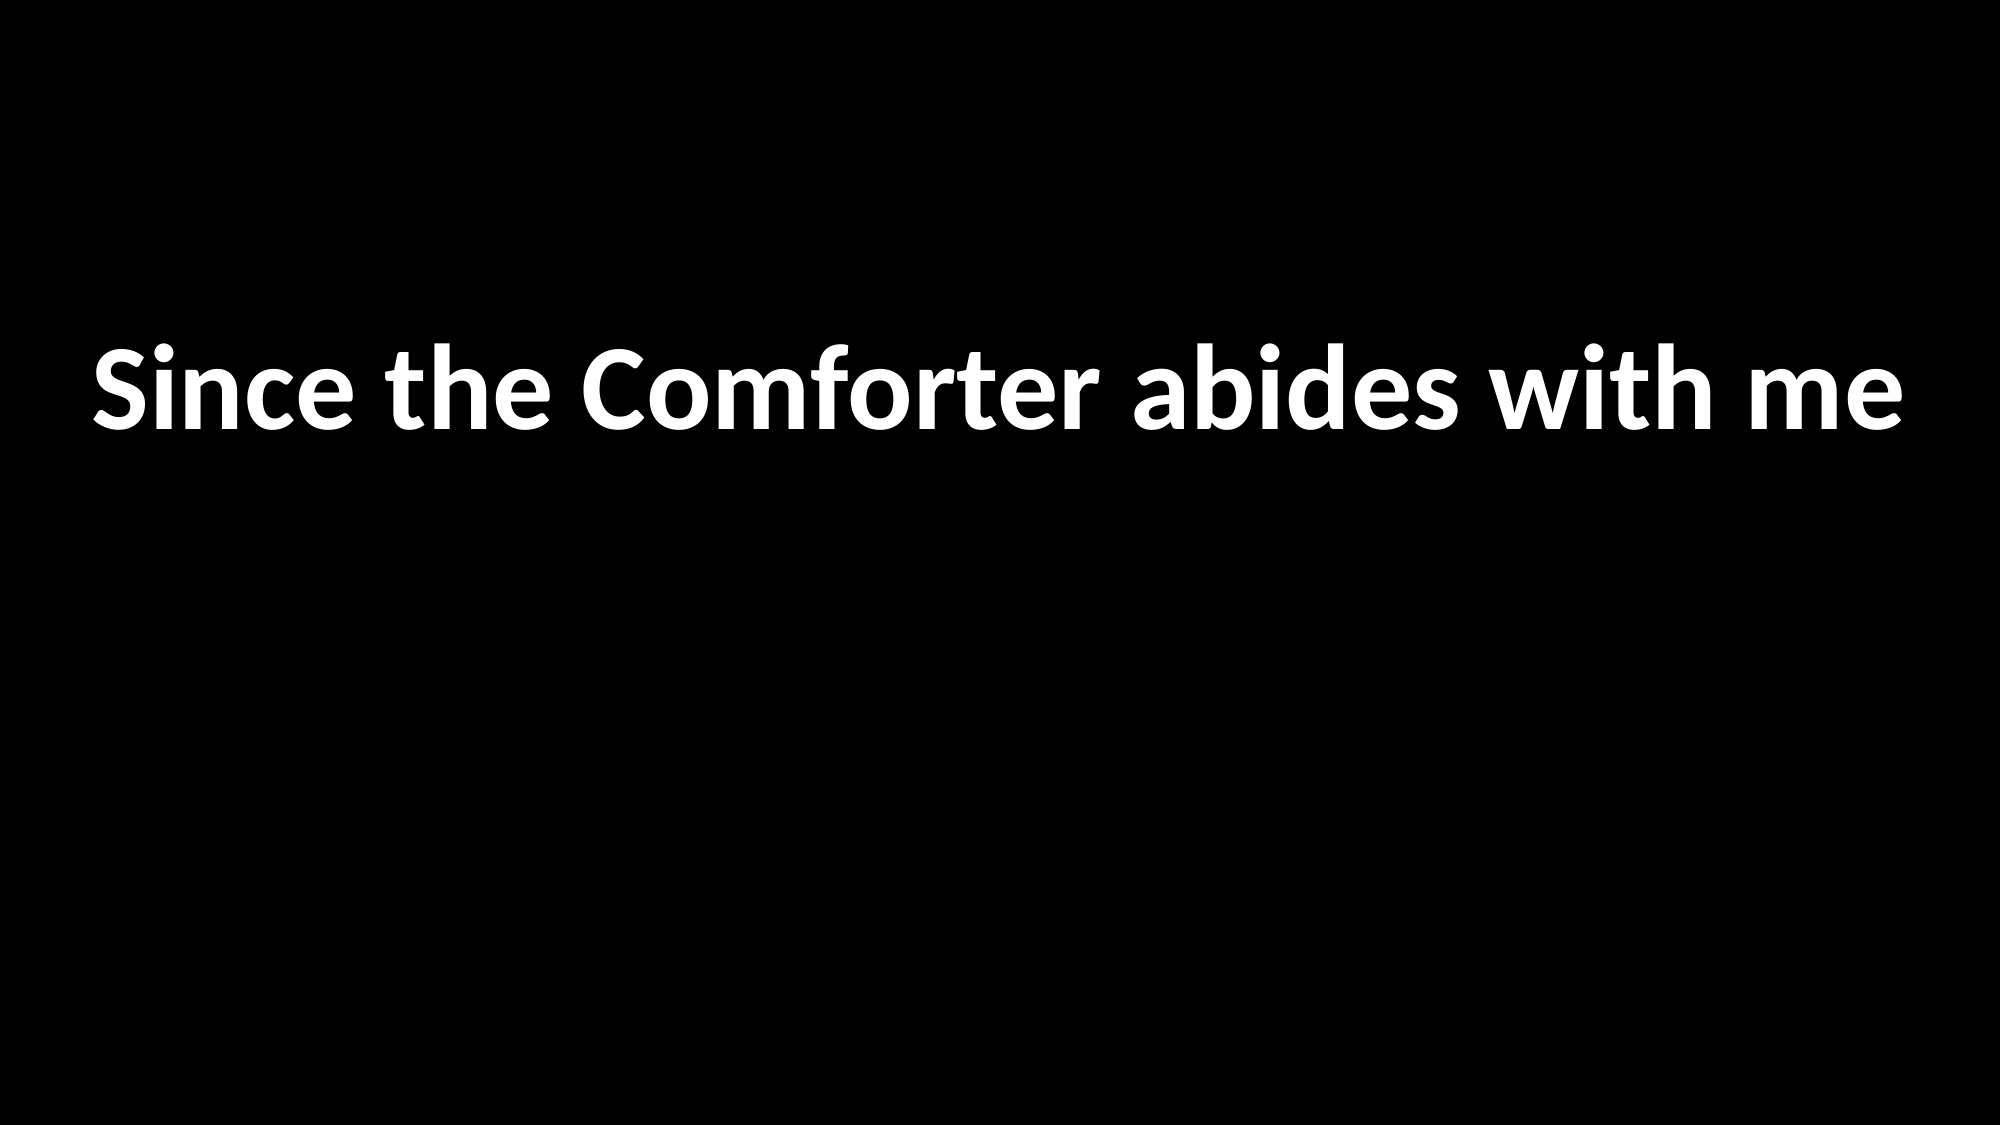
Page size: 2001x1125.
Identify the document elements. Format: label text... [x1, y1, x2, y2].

list Since the Comforter abides with me [0, 109, 2000, 464]
